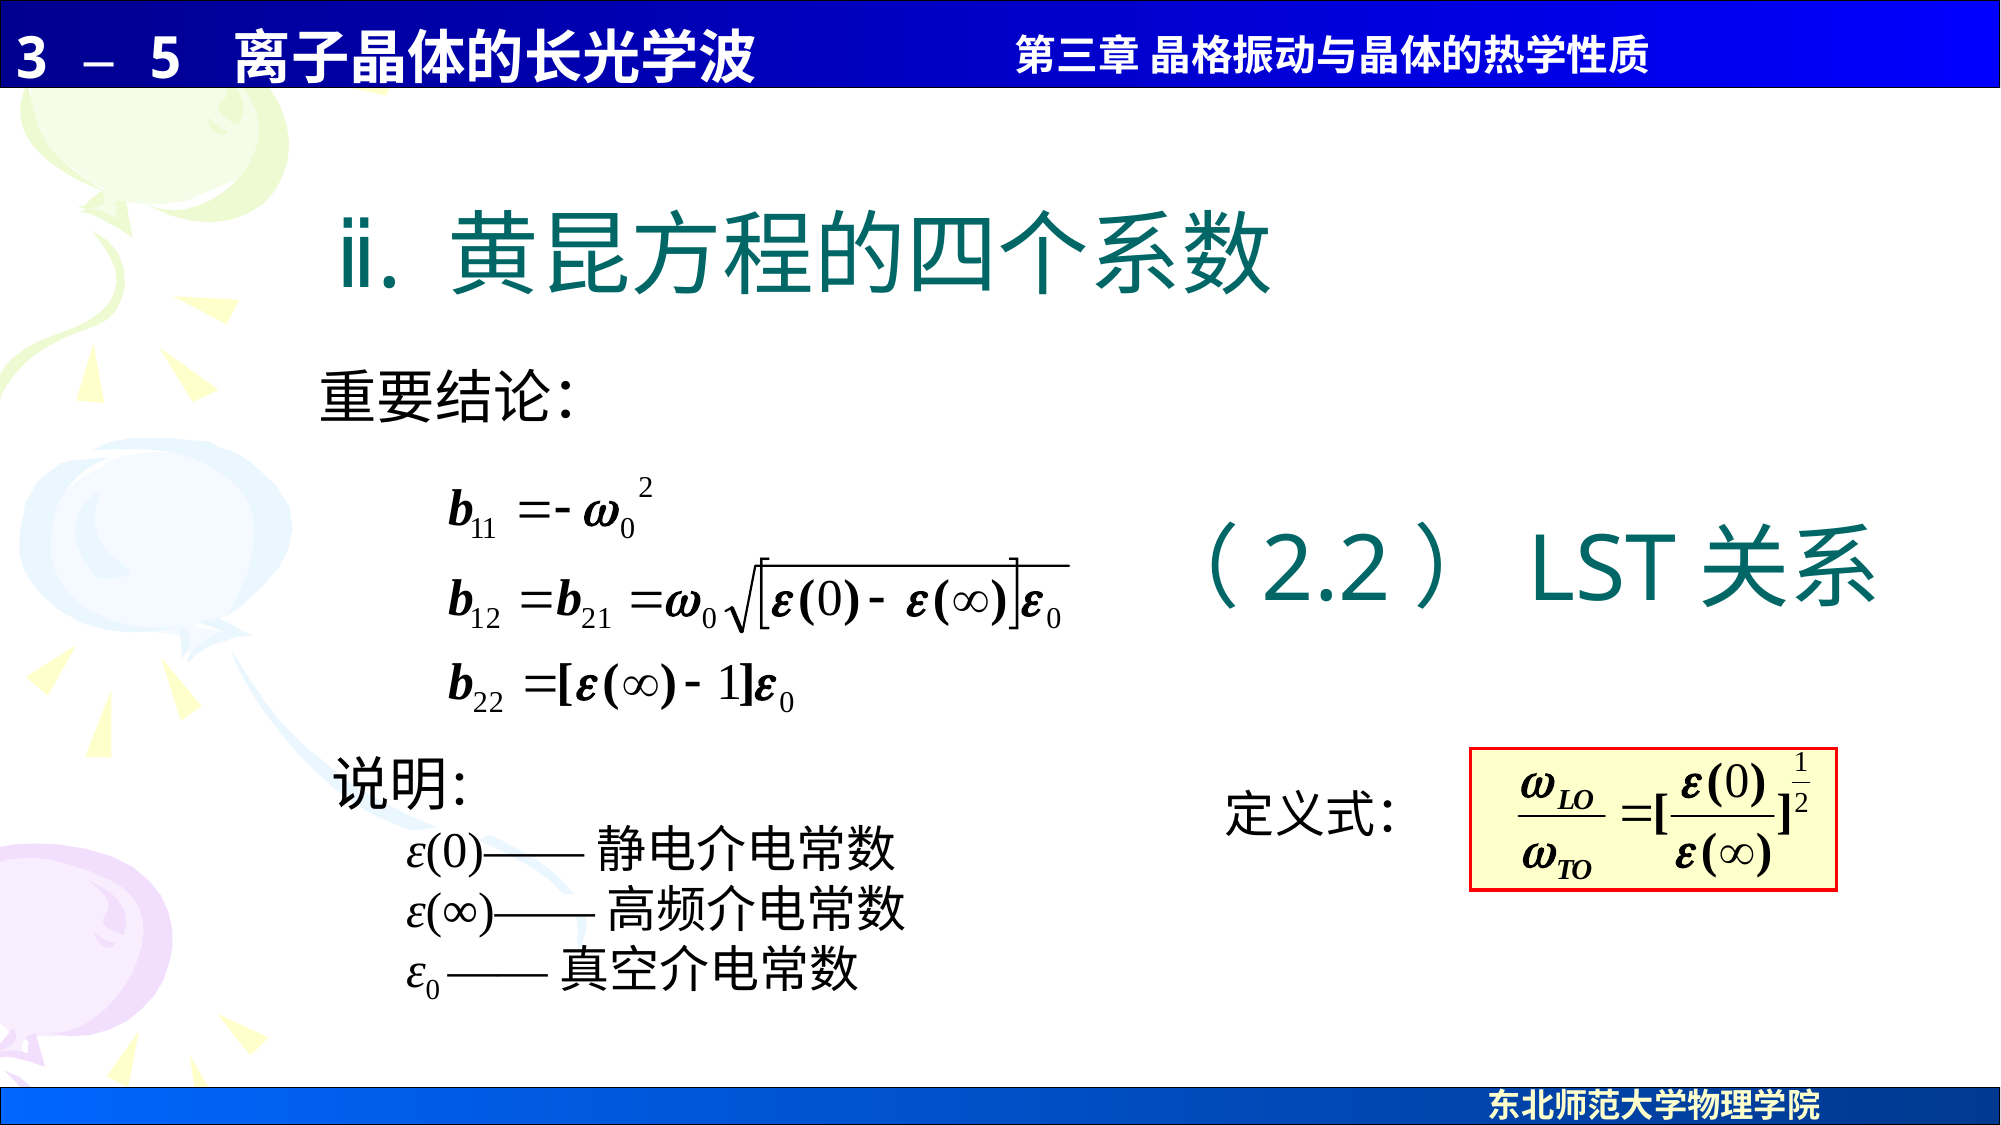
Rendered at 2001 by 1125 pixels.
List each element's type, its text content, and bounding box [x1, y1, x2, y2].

title ⅱ. 黄昆方程的四个系数 [128, 99, 1481, 315]
text_box [1824, 748, 1837, 891]
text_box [303, 352, 1142, 1008]
text_box （2.2）LST关系 [1147, 412, 2000, 628]
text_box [1209, 737, 1820, 891]
